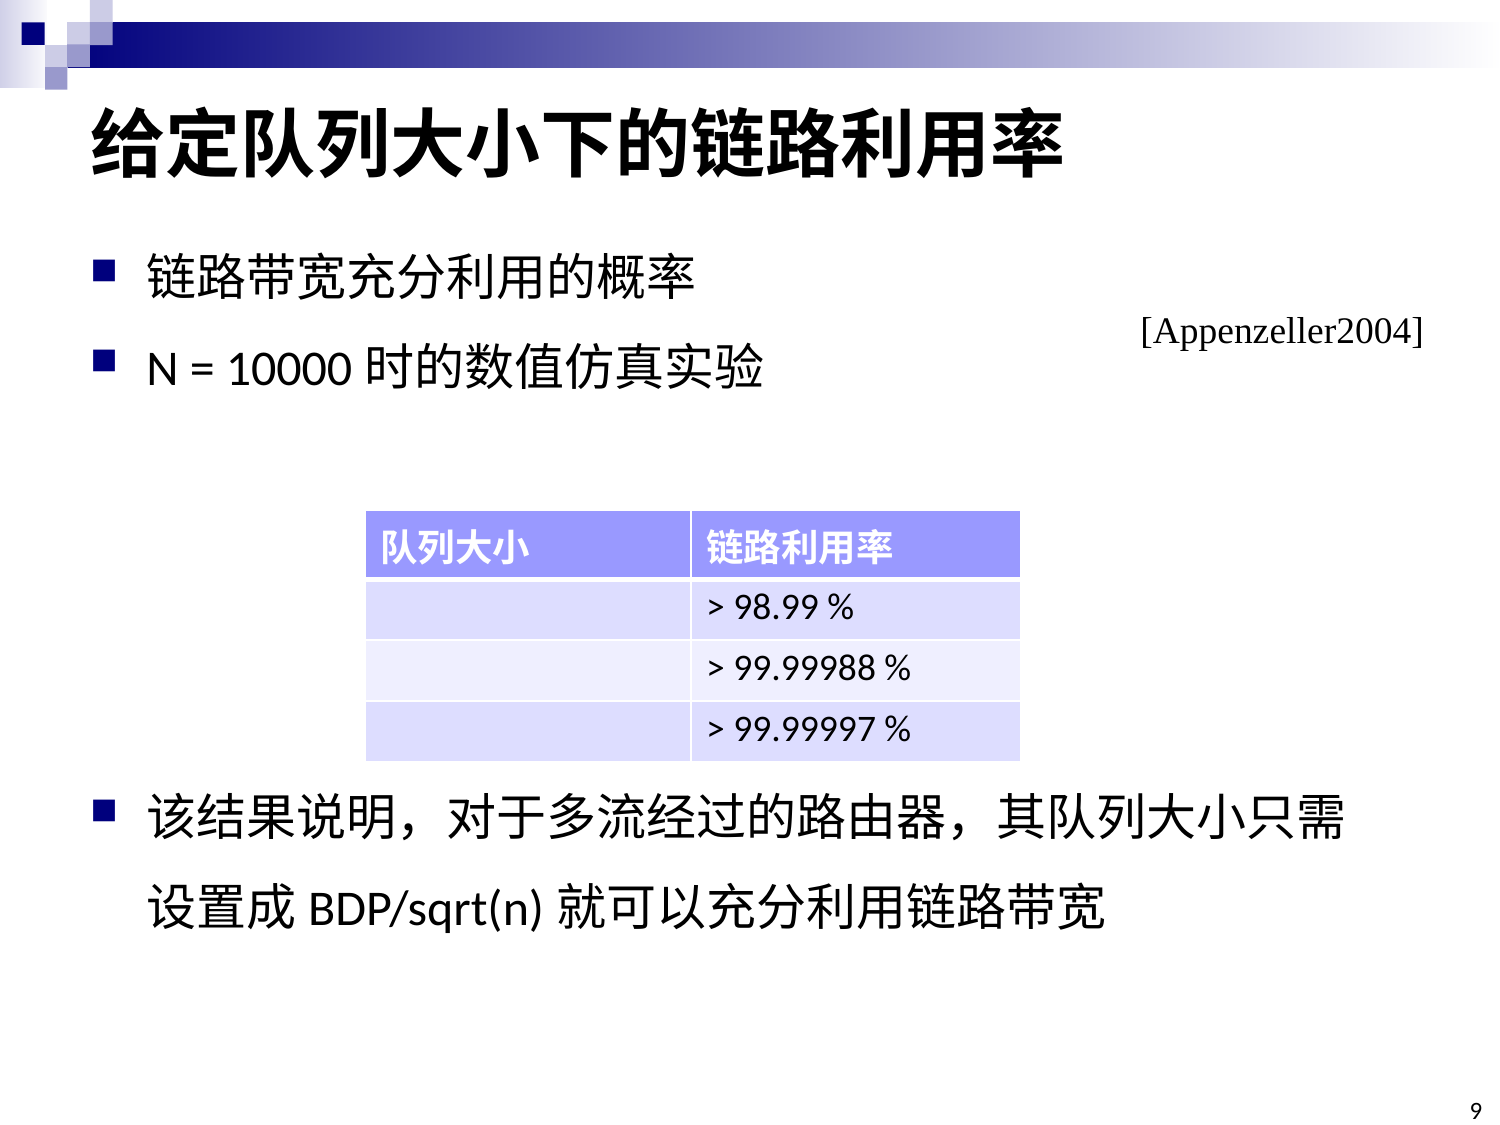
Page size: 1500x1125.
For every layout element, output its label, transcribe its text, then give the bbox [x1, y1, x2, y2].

slide_number 9 [1448, 1100, 1483, 1125]
text_box [Appenzeller2004] [1125, 298, 1440, 359]
title 给定队列大小下的链路利用率 [75, 75, 1425, 209]
